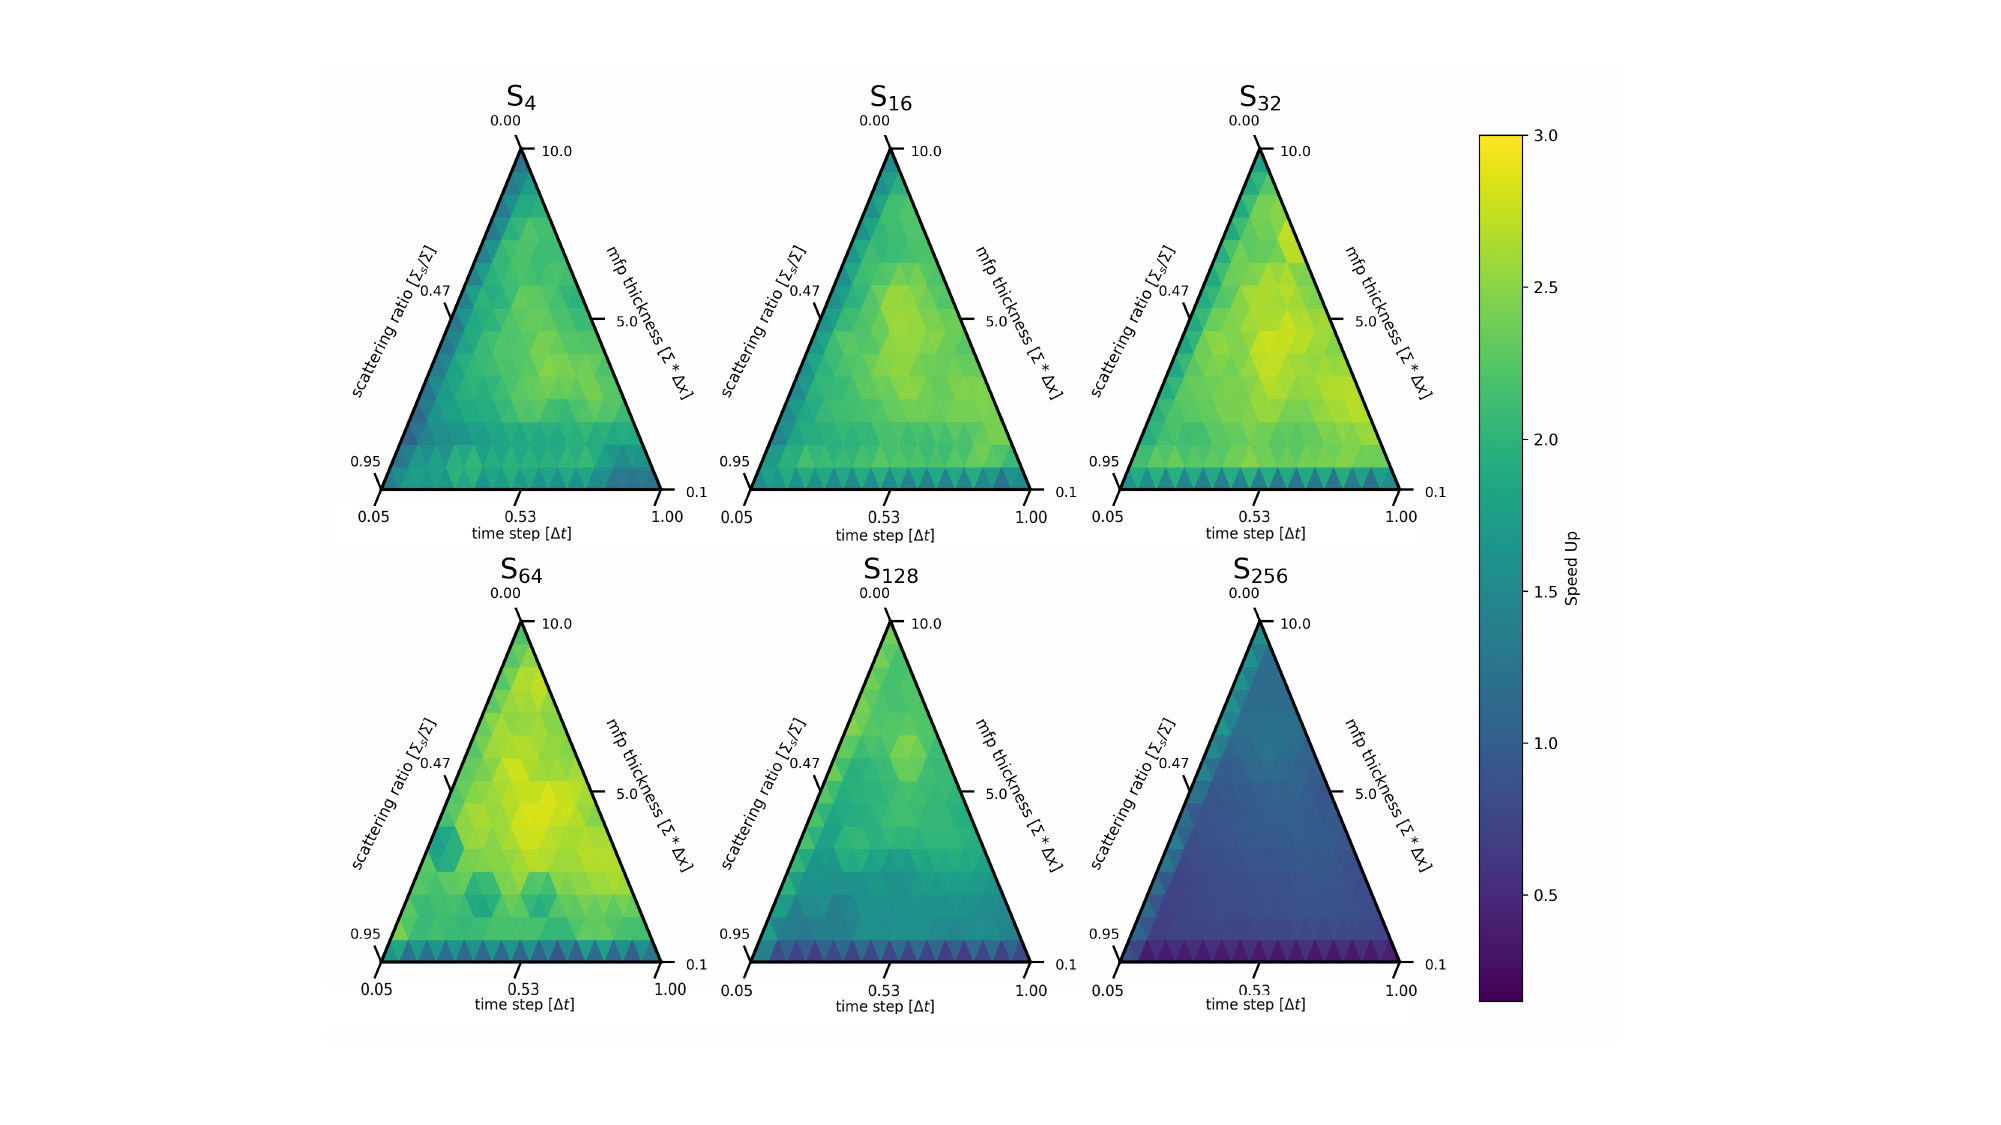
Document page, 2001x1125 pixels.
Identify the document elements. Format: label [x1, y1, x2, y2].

text_box [326, 64, 1618, 1044]
